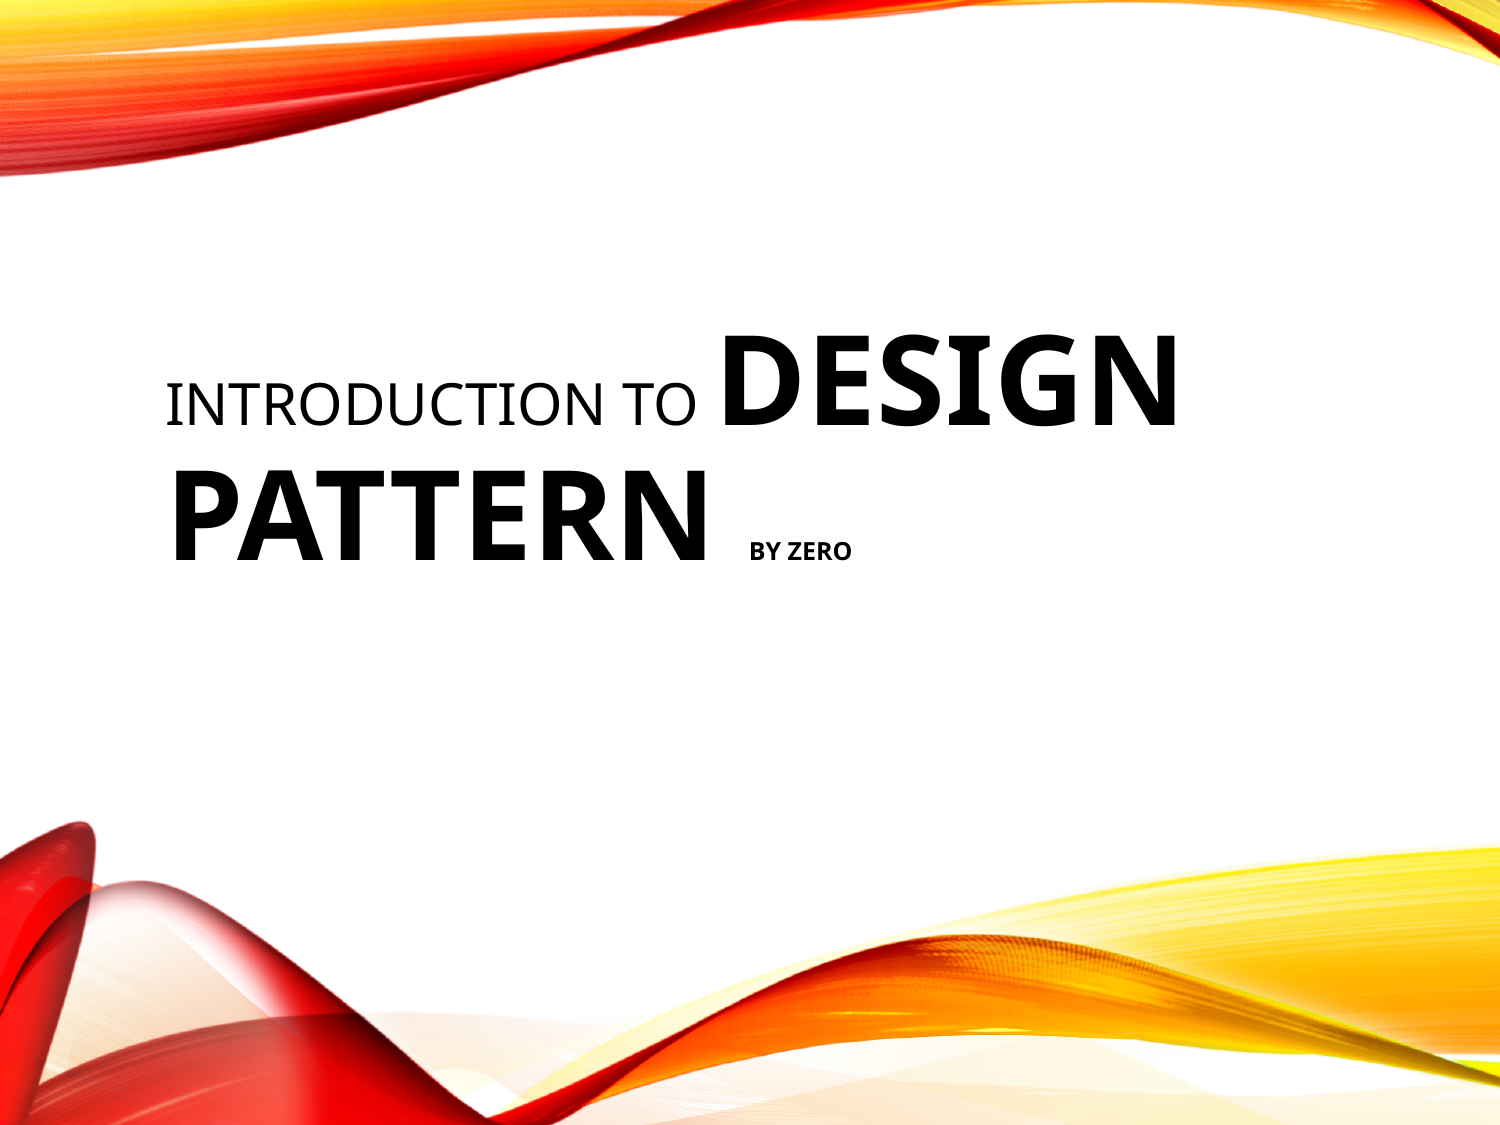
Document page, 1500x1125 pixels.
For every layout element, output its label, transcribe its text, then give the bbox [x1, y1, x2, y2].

picture [0, 819, 1500, 1125]
title Introduction to design Pattern by zero [150, 295, 1350, 596]
picture [0, 0, 1500, 178]
